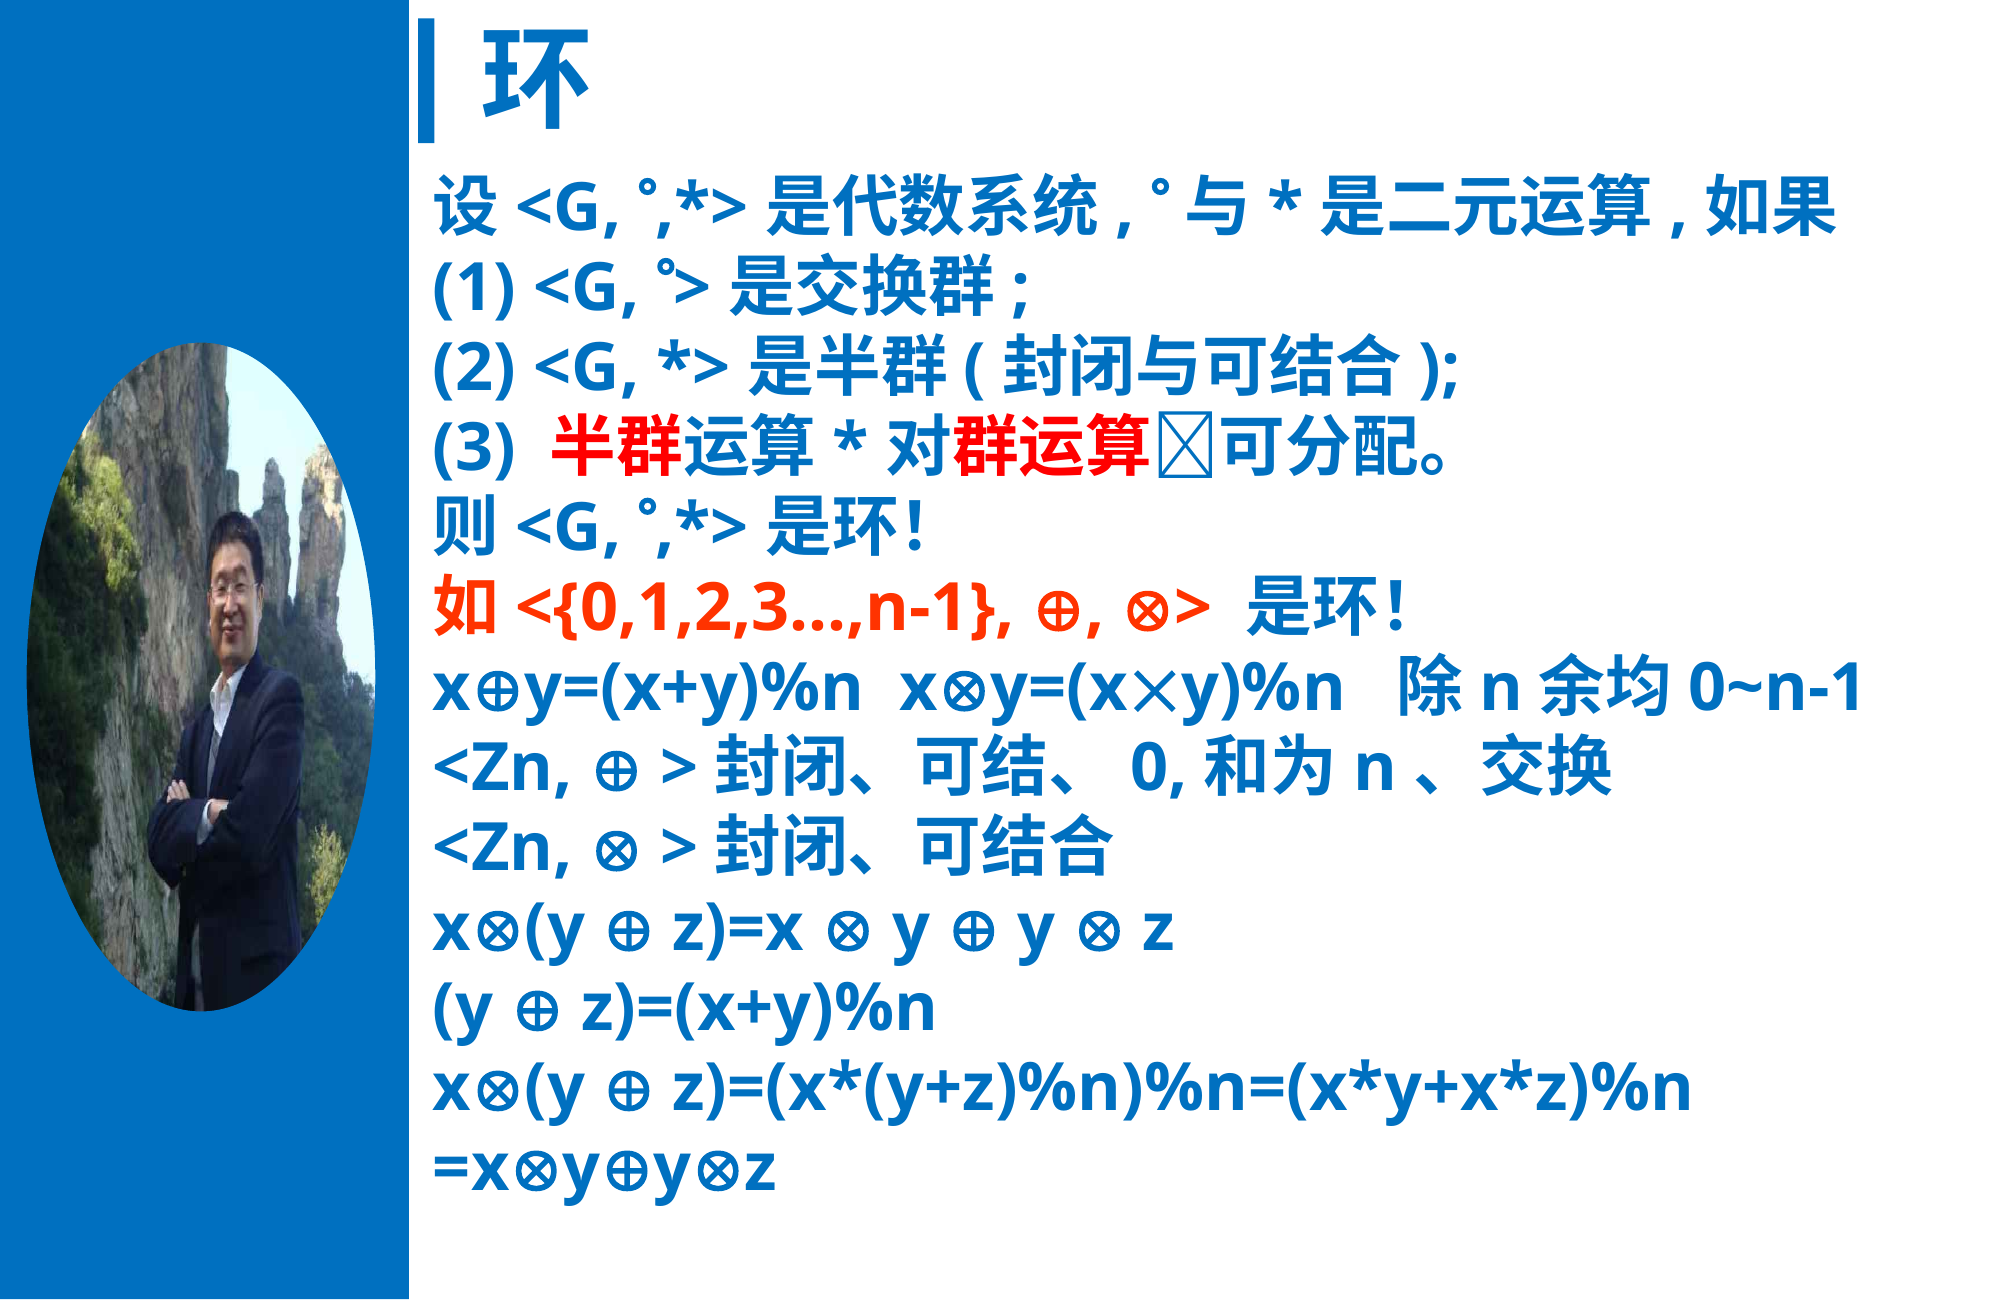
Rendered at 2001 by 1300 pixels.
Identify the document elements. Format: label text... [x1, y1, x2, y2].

text_box 设<G, ,*>是代数系统, 与*是二元运算,如果 (1) <G, >是交换群; (2) <G, *>是半群(封闭与可结合); (3) 半群运算*对群运算可分配。 则<G, ,*>是环！ 如<{0,1,2,3…,n-1}, , > 是环！ xy=(x+y)%n xy=(xy)%n 除n余均0~n-1 <Zn,  >封闭、可结、0,和为n、交换 <Zn,  >封闭、可结合 x(y  z)=x  y  y  z (y  z)=(x+y)%n x(y  z)=(x*(y+z)%n)%n=(x*y+x*z)%n =xyyz [418, 156, 1914, 1211]
text_box [0, 0, 410, 1300]
picture [21, 335, 388, 1088]
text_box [418, 0, 1480, 152]
